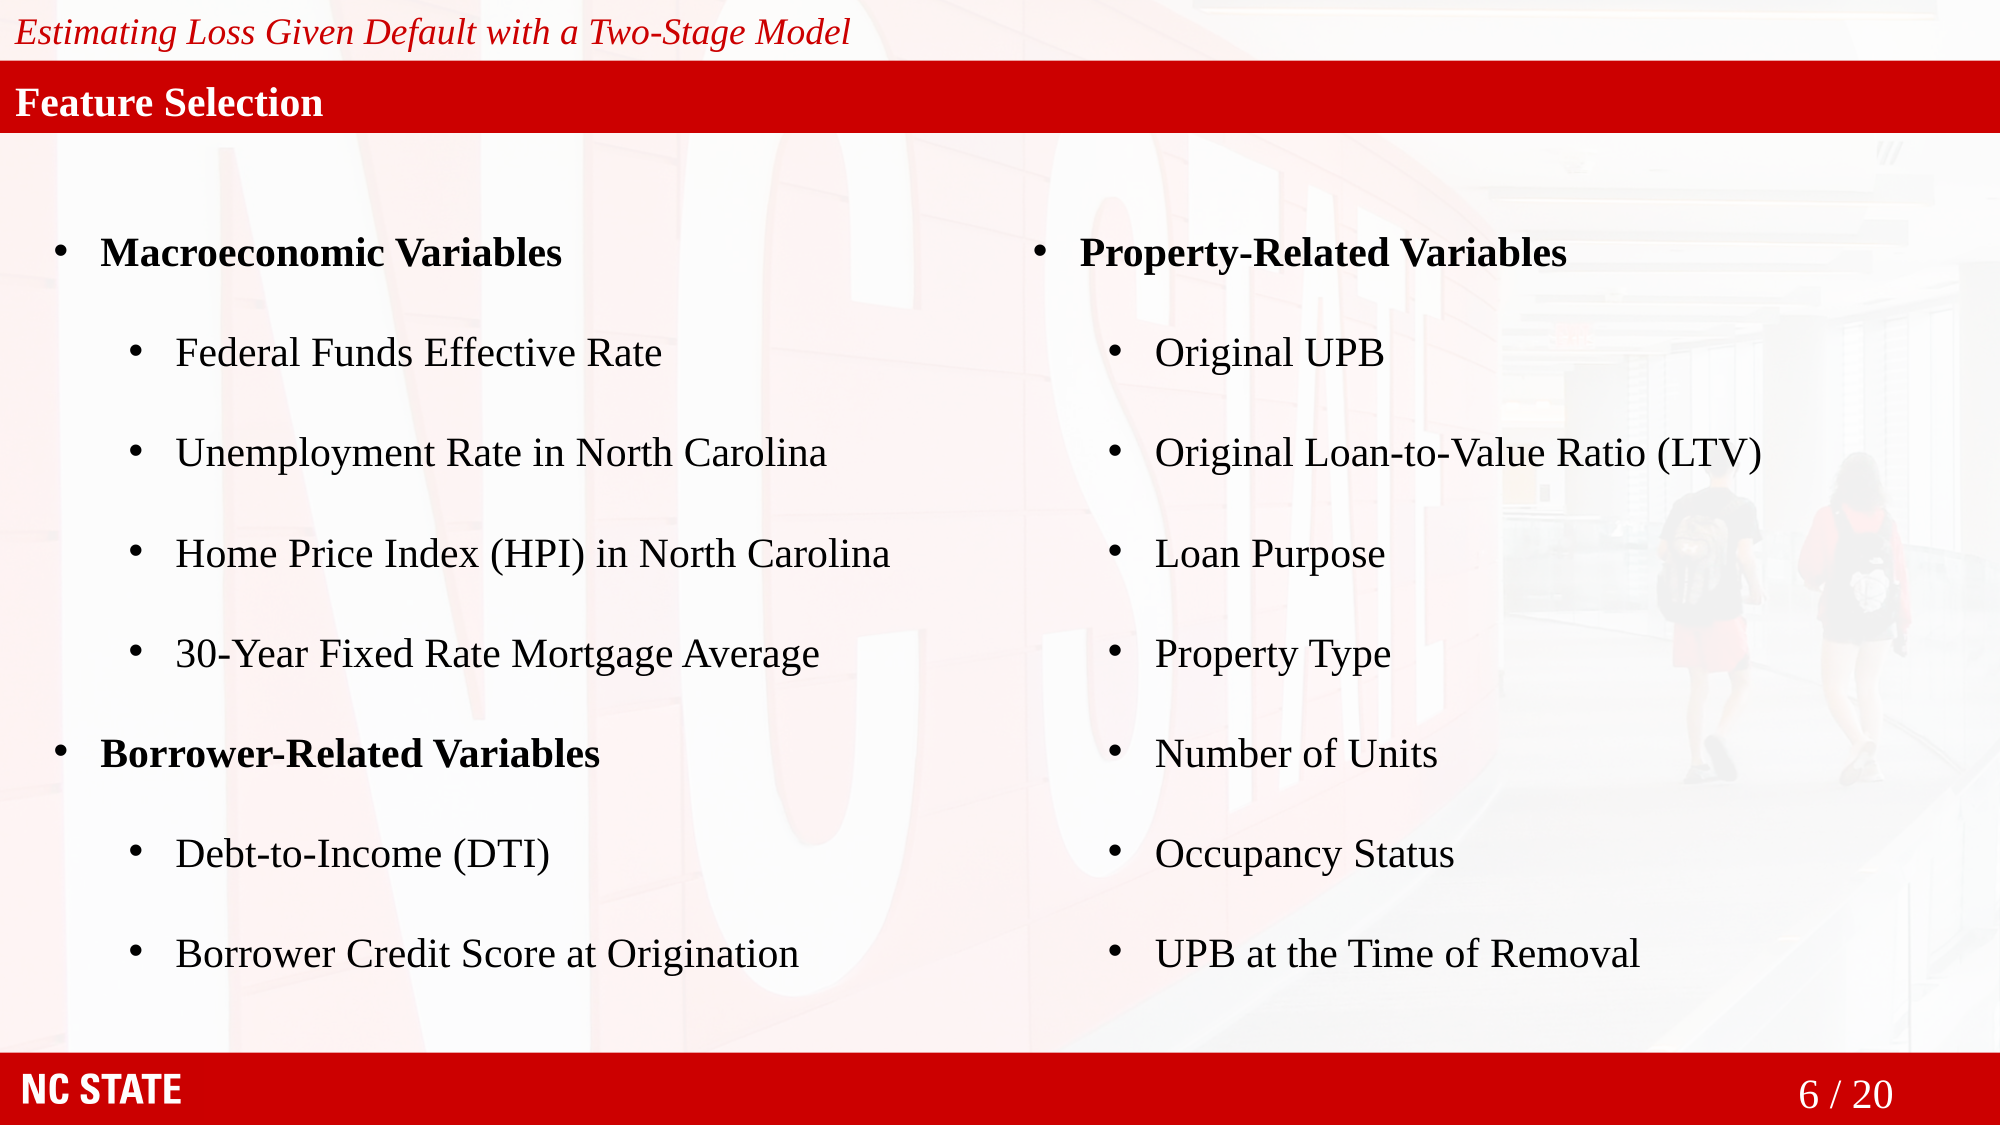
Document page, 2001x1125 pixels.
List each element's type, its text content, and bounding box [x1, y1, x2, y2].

title Feature Selection [0, 73, 2000, 133]
picture [0, 1056, 204, 1121]
text_box Macroeconomic Variables Federal Funds Effective Rate Unemployment Rate in North Carolina Home Price Index (HPI) in North Carolina 30-Year Fixed Rate Mortgage Average Borrower-Related Variables Debt-to-Income (DTI) Borrower Credit Score at Origination [38, 167, 1000, 983]
text_box Property-Related Variables Original UPB Original Loan-to-Value Ratio (LTV) Loan Purpose Property Type Number of Units Occupancy Status UPB at the Time of Removal [1018, 167, 1980, 983]
